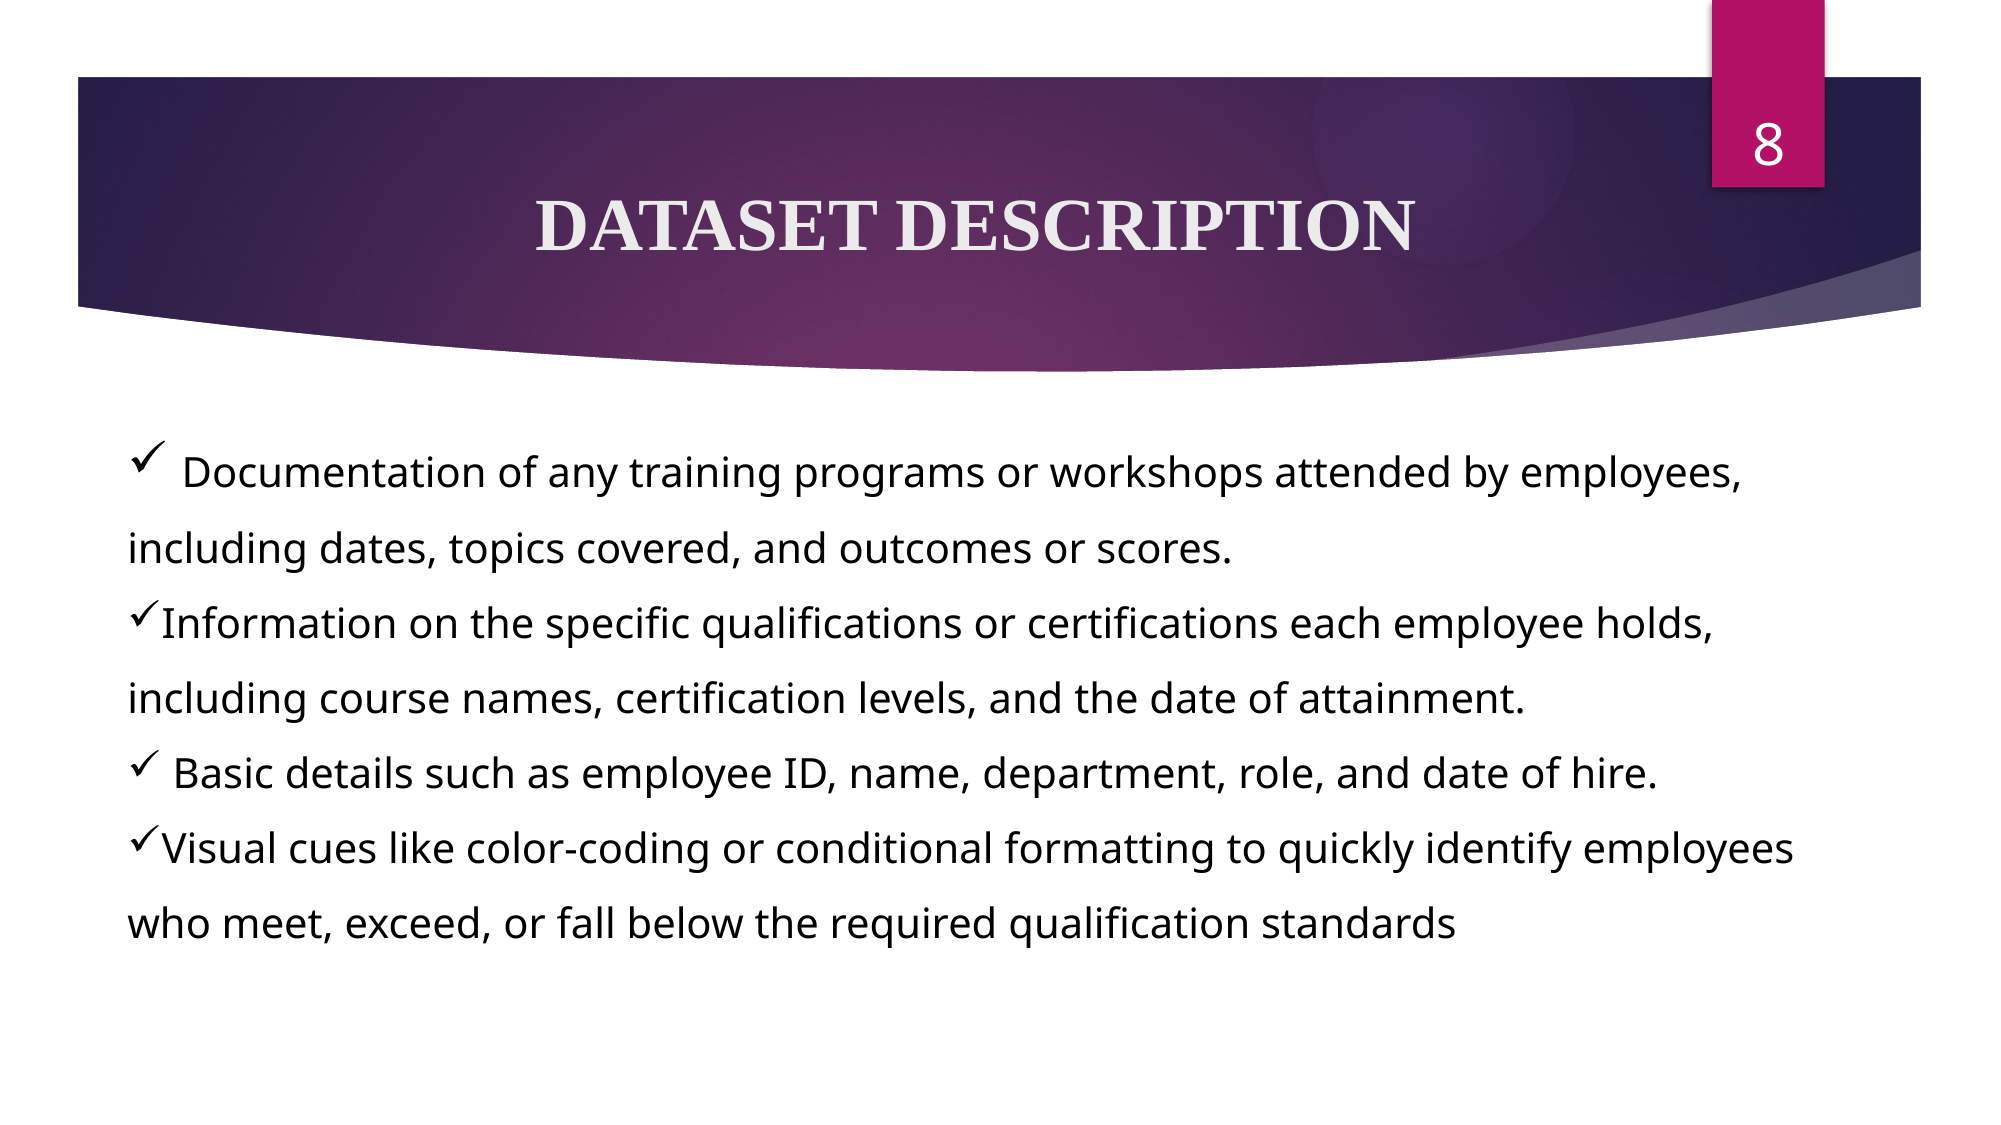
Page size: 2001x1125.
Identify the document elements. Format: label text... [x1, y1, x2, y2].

title DATASET DESCRIPTION [150, 162, 1588, 279]
text_box 8 [1737, 99, 1801, 185]
text_box Documentation of any training programs or workshops attended by employees, including dates, topics covered, and outcomes or scores. Information on the specific qualifications or certifications each employee holds, including course names, certification levels, and the date of attainment. Basic details such as employee ID, name, department, role, and date of hire. Visual cues like color-coding or conditional formatting to quickly identify employees who meet, exceed, or fall below the required qualification standards [112, 399, 1888, 1045]
